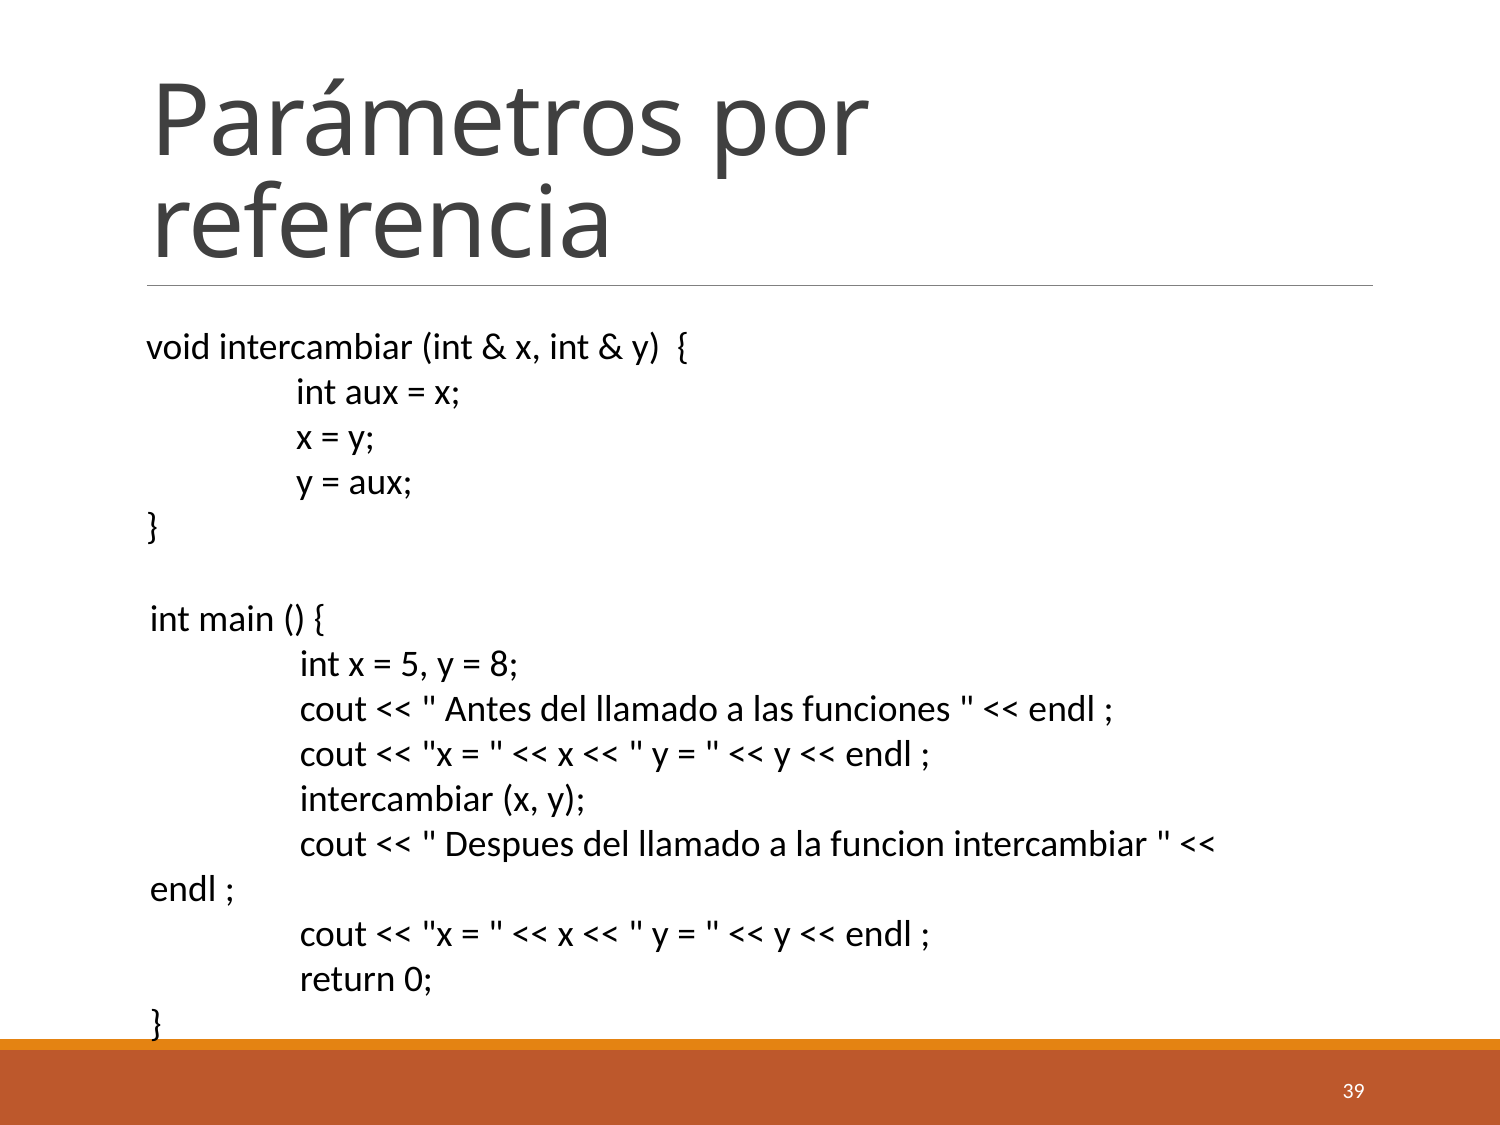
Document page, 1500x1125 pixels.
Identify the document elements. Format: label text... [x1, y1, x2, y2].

text_box int main () { int x = 5, y = 8; cout << " Antes del llamado a las funciones " << endl ; cout << "x = " << x << " y = " << y << endl ; intercambiar (x, y); cout << " Despues del llamado a la funcion intercambiar " << endl ; cout << "x = " << x << " y = " << y << endl ; return 0; } [135, 586, 1294, 1051]
slide_number 39 [1218, 1059, 1380, 1120]
text_box void intercambiar (int & x, int & y) { int aux = x; x = y; y = aux; } [131, 314, 1176, 555]
title Parámetros por referencia [135, 47, 1373, 285]
